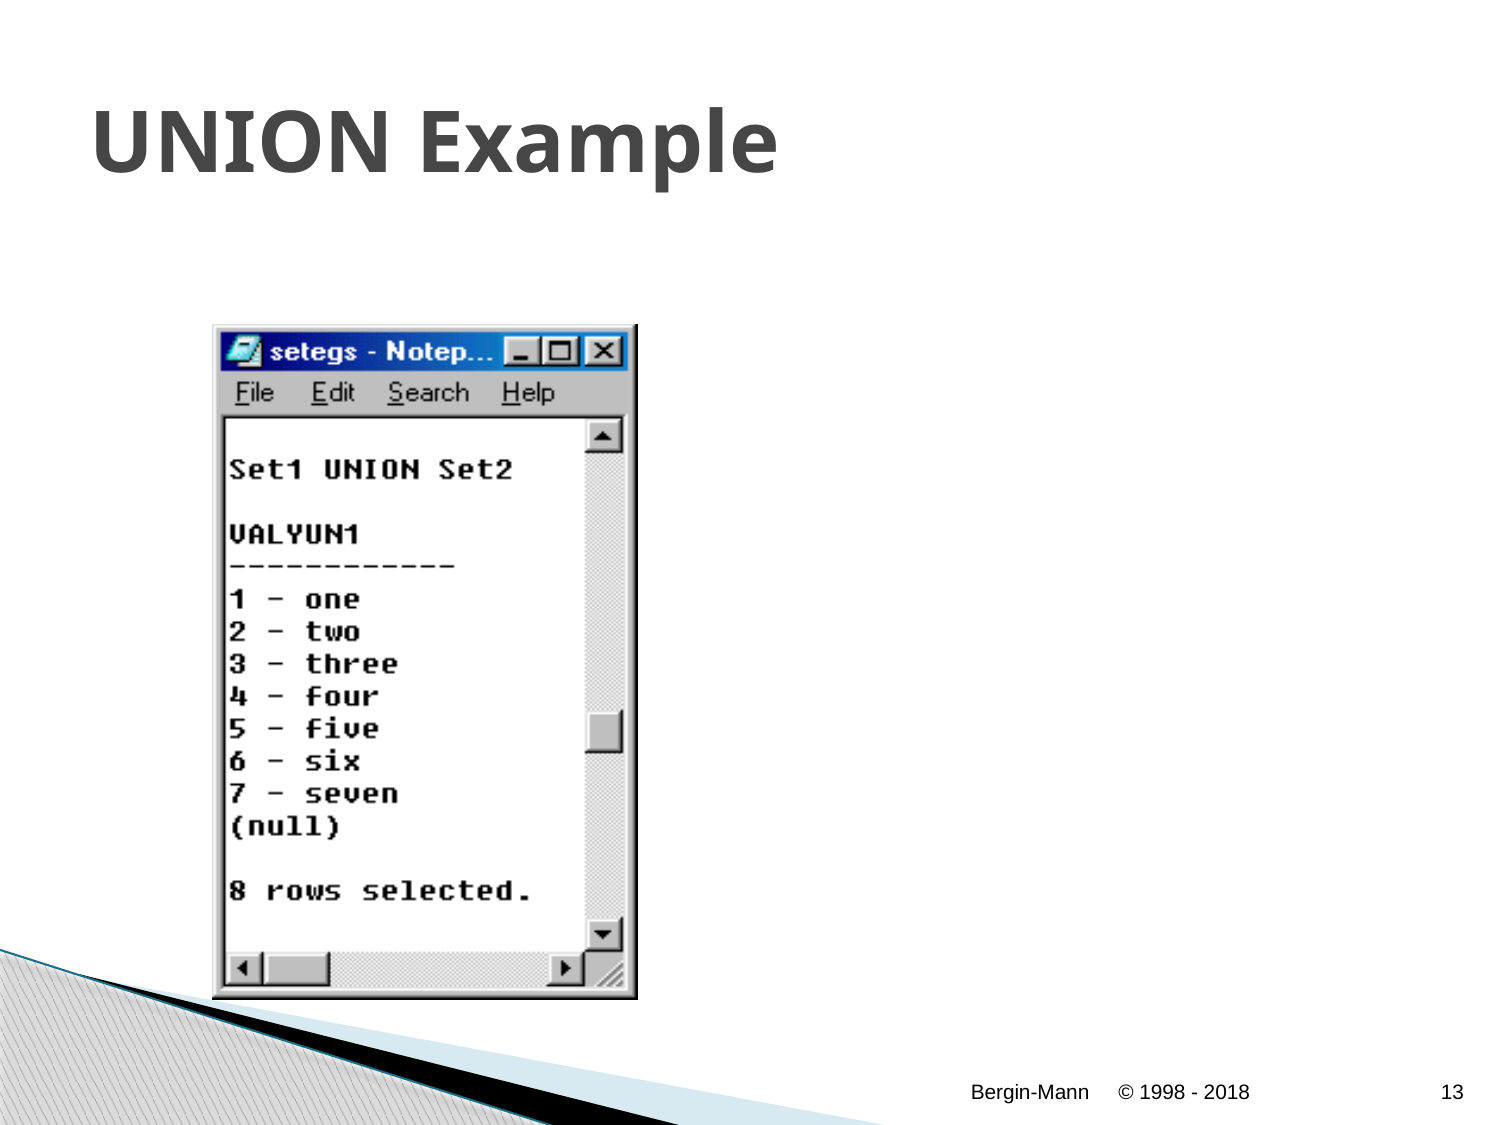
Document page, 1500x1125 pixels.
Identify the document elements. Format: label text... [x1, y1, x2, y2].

footer Bergin-Mann [718, 1051, 1105, 1112]
picture [212, 324, 638, 1001]
title UNION Example [75, 45, 1425, 233]
slide_number © 1998 - 2018 [1105, 1051, 1418, 1112]
slide_number 13 [1418, 1051, 1479, 1112]
